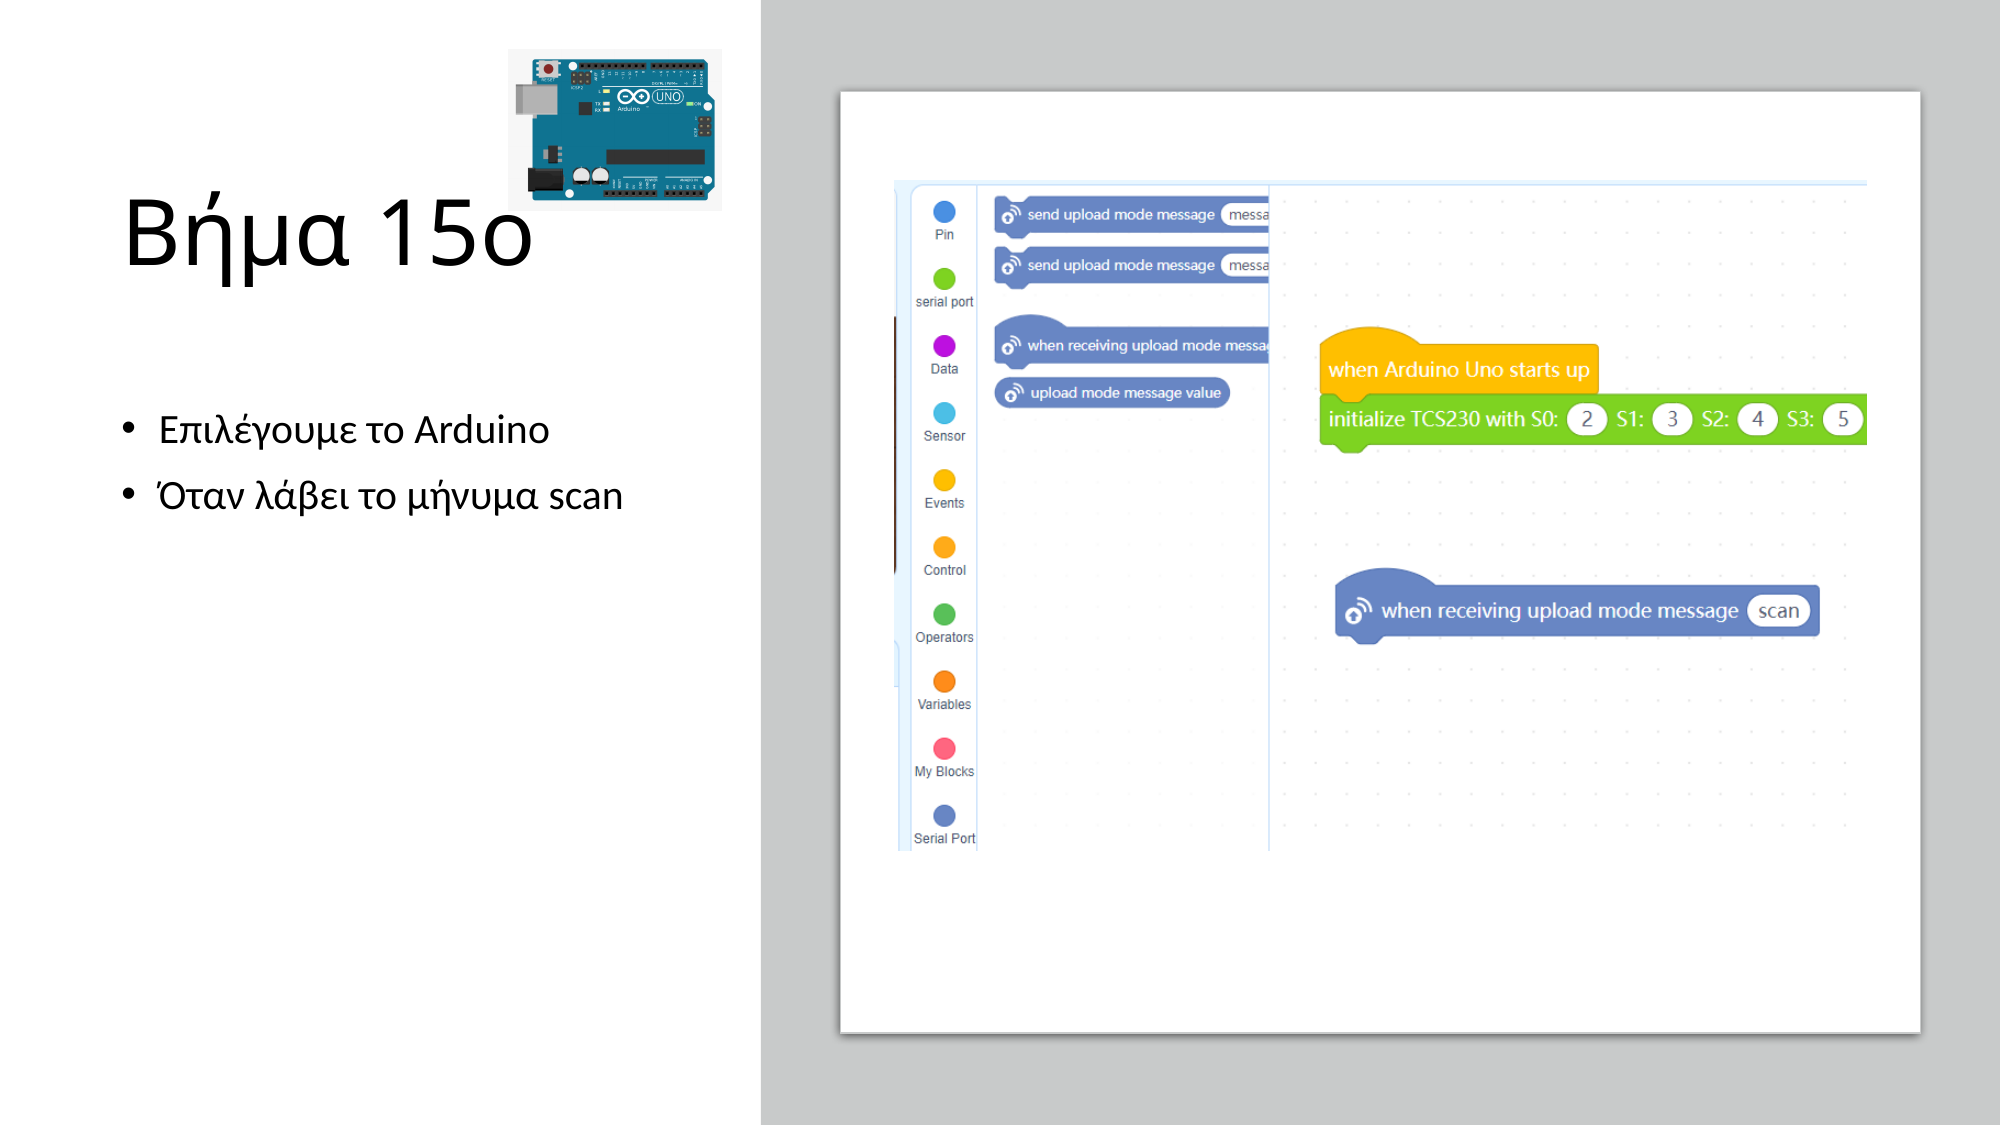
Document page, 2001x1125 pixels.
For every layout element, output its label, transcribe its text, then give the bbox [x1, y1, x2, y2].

title Βήμα 15ο [106, 103, 682, 370]
list Επιλέγουμε το Arduino Όταν λάβει το μήνυμα scan [106, 399, 682, 1021]
picture [508, 49, 722, 211]
picture [894, 180, 1867, 851]
text_box [760, 0, 2000, 1125]
text_box [839, 90, 1922, 1034]
